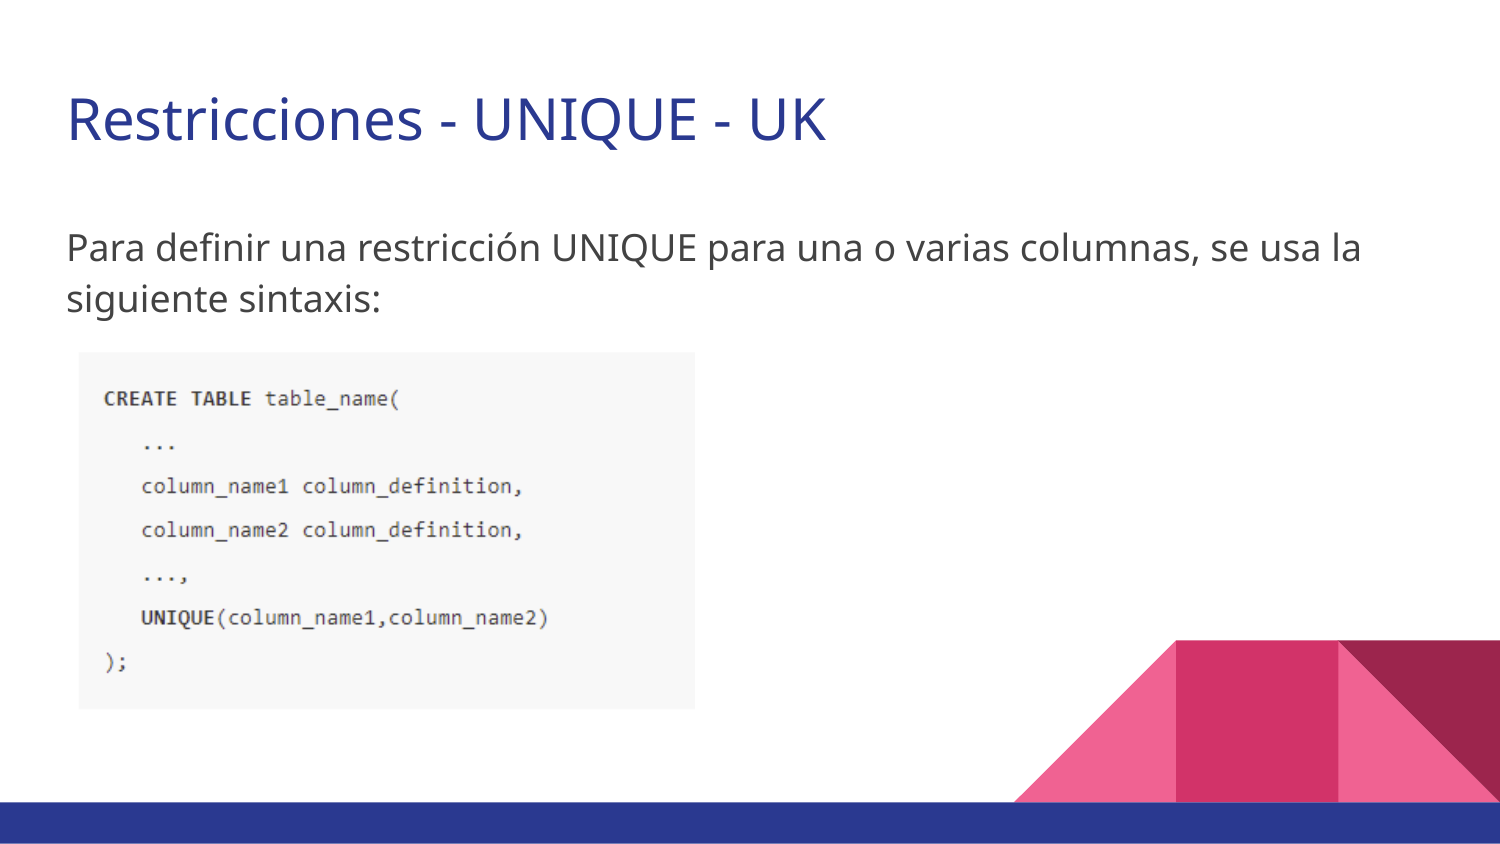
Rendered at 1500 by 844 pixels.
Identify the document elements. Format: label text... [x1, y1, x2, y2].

picture [50, 326, 696, 729]
title Restricciones - UNIQUE - UK [51, 67, 1449, 167]
list Para definir una restricción UNIQUE para una o varias columnas, se usa la siguiente sintaxis: [51, 201, 1449, 750]
